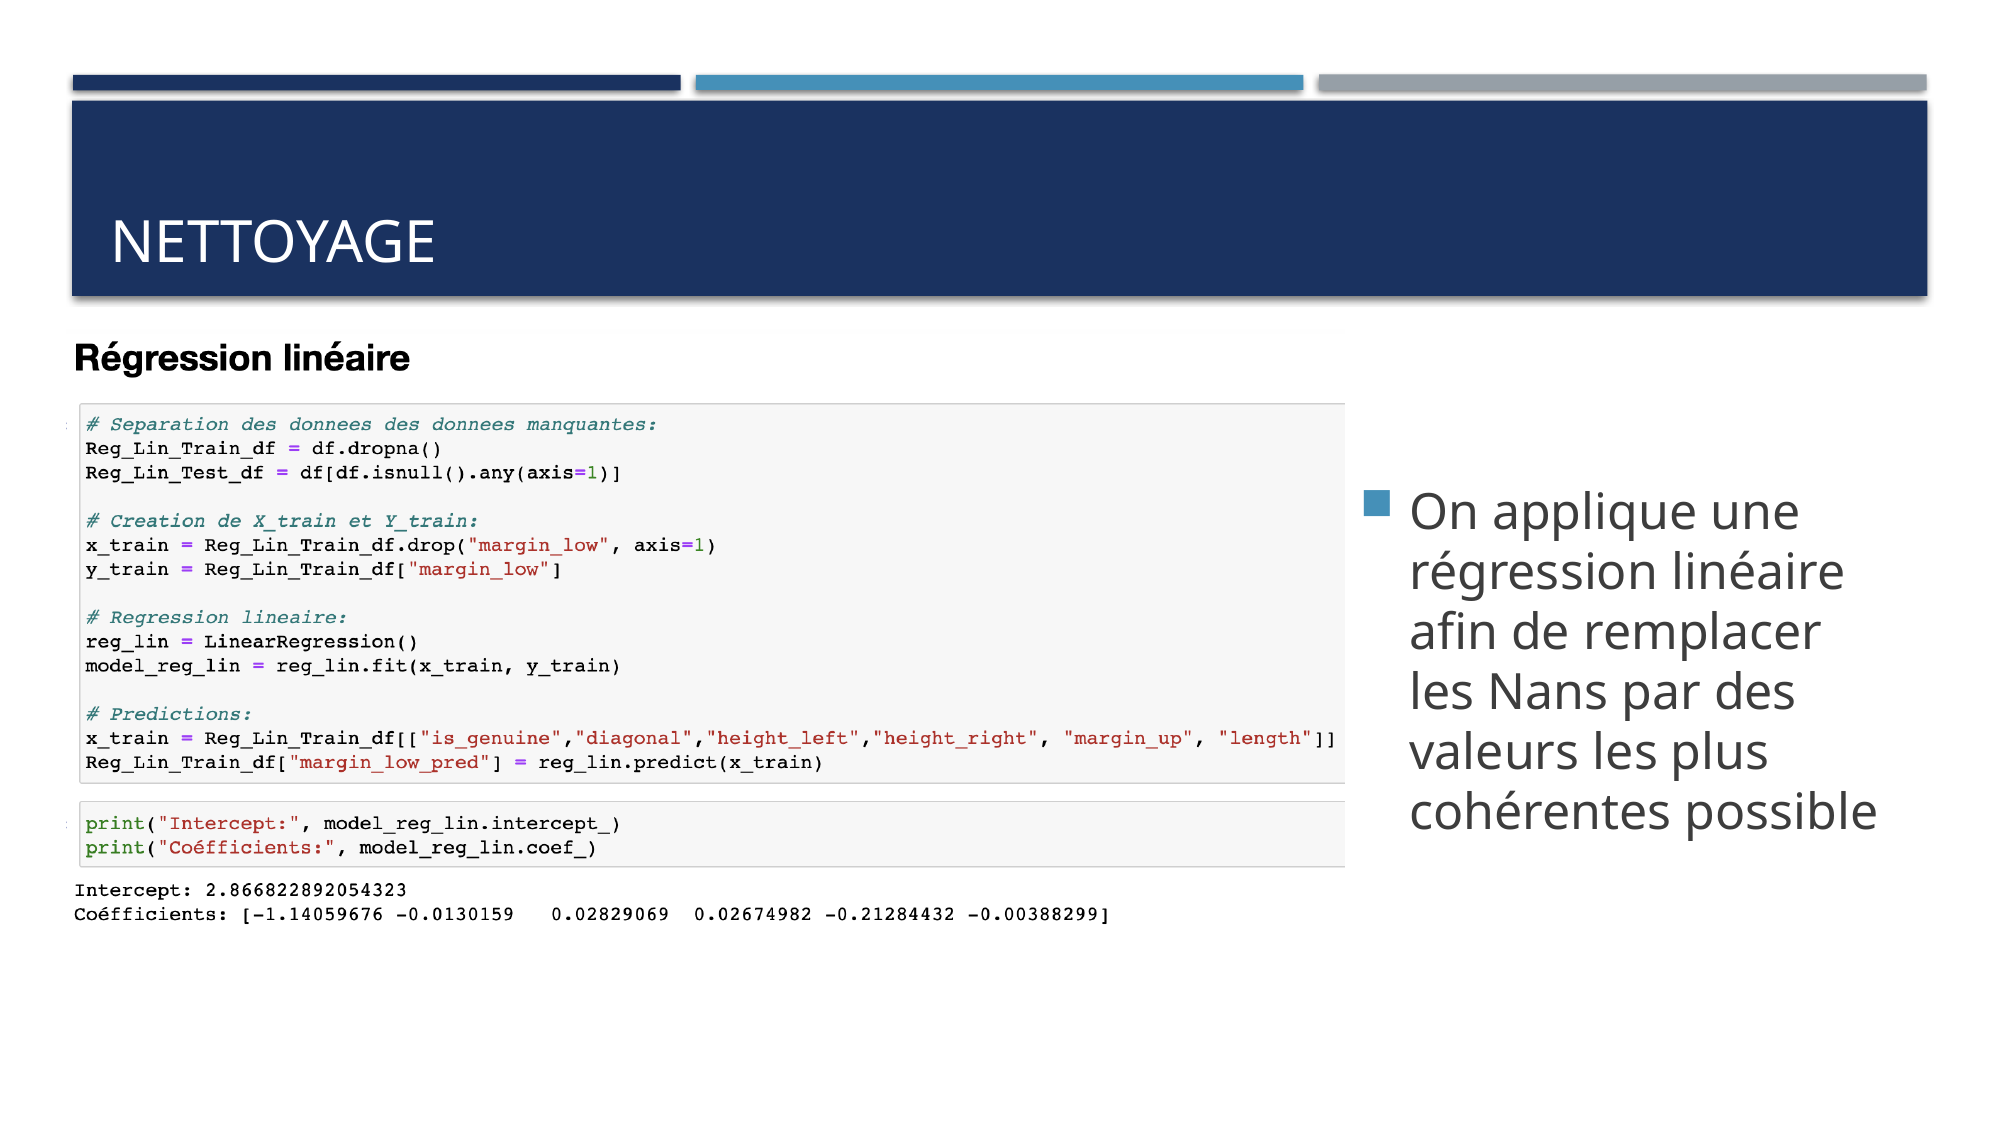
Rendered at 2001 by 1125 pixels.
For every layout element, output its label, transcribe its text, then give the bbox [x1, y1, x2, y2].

title Nettoyage [95, 115, 1905, 282]
list On applique une régression linéaire afin de remplacer les Nans par des valeurs les plus cohérentes possible [1344, 357, 1905, 962]
picture [65, 329, 1345, 934]
